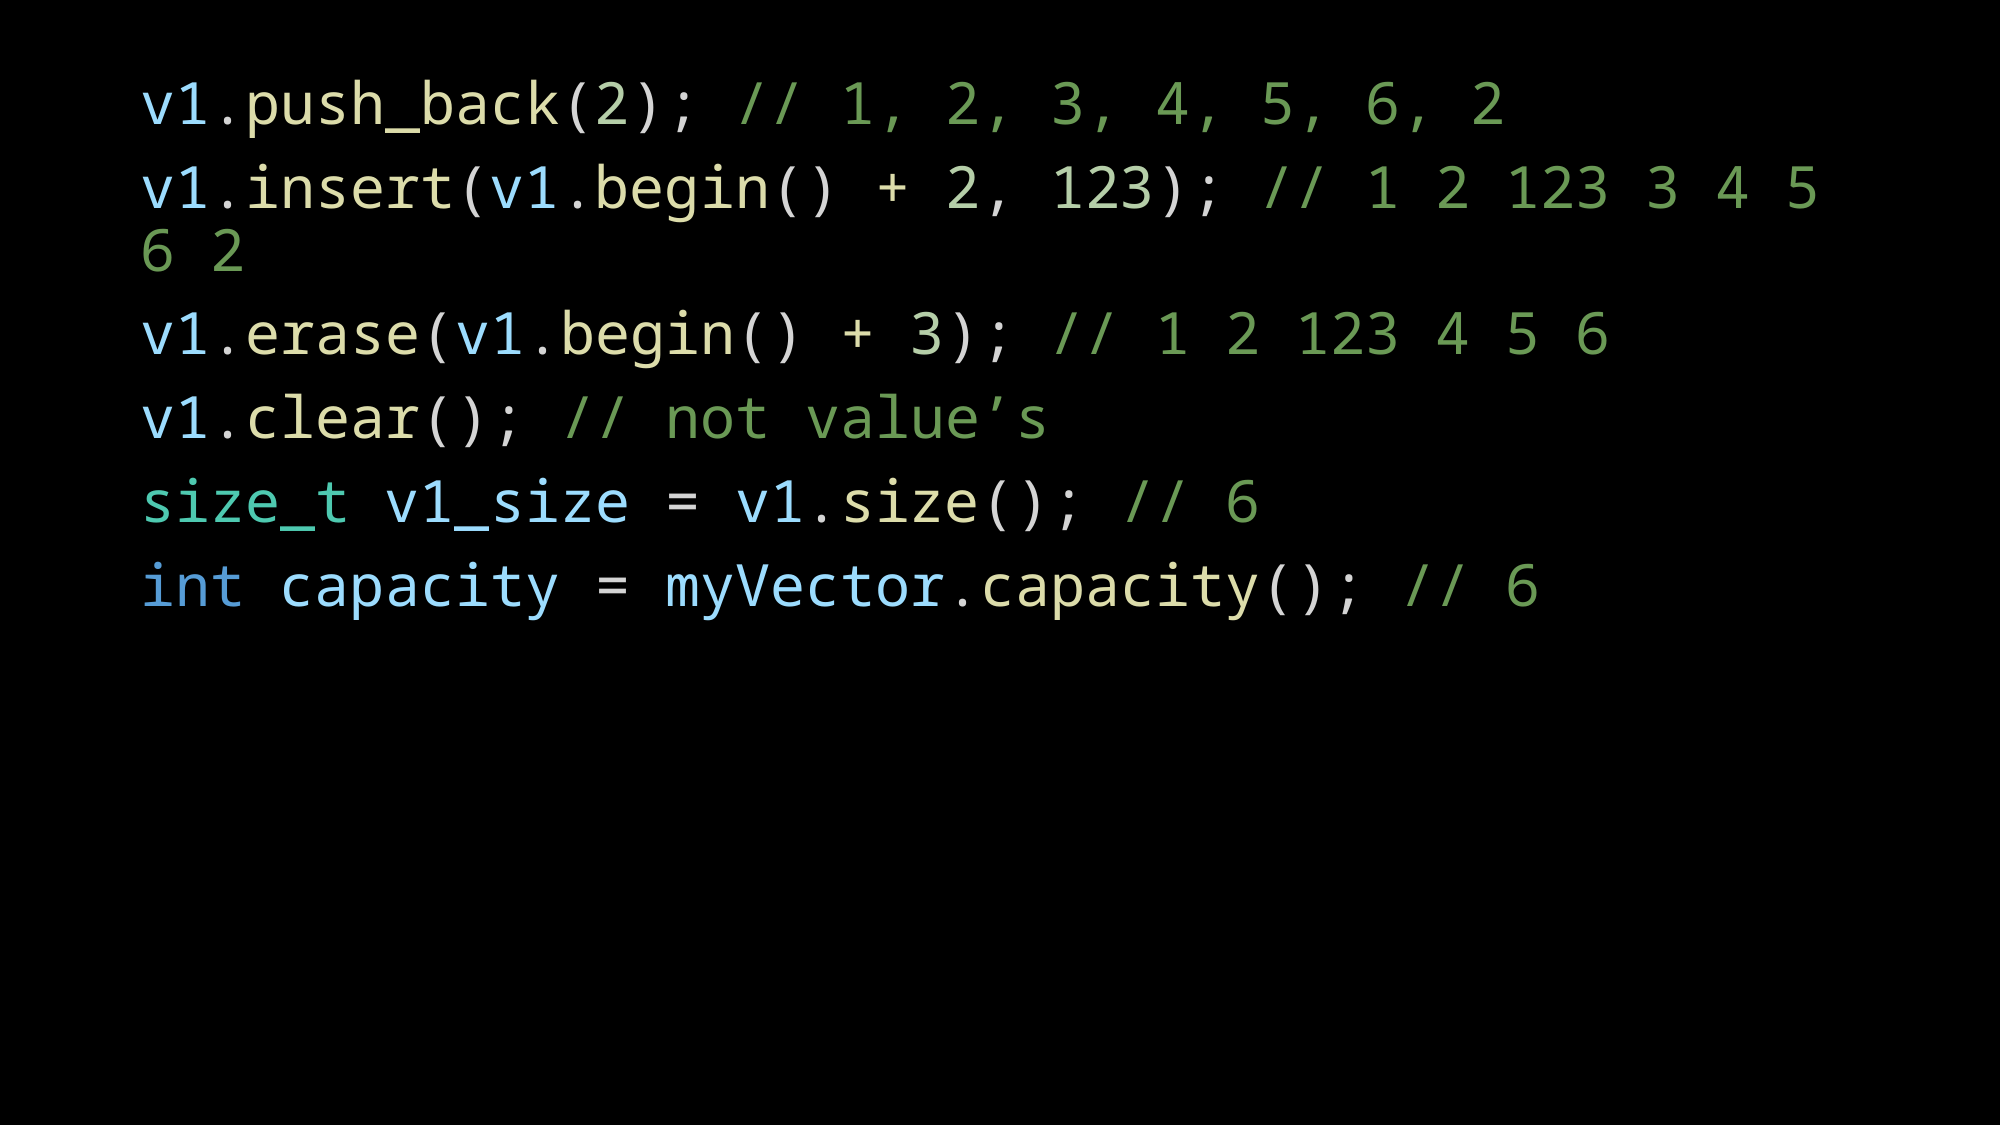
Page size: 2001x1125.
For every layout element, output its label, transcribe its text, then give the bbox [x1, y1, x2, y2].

list v1.push_back(2); // 1, 2, 3, 4, 5, 6, 2 v1.insert(v1.begin() + 2, 123); // 1 2 123 3 4 5 6 2 v1.erase(v1.begin() + 3); // 1 2 123 4 5 6 v1.clear(); // not value’s size_t v1_size = v1.size(); // 6 int capacity = myVector.capacity(); // 6 [125, 66, 1863, 1086]
